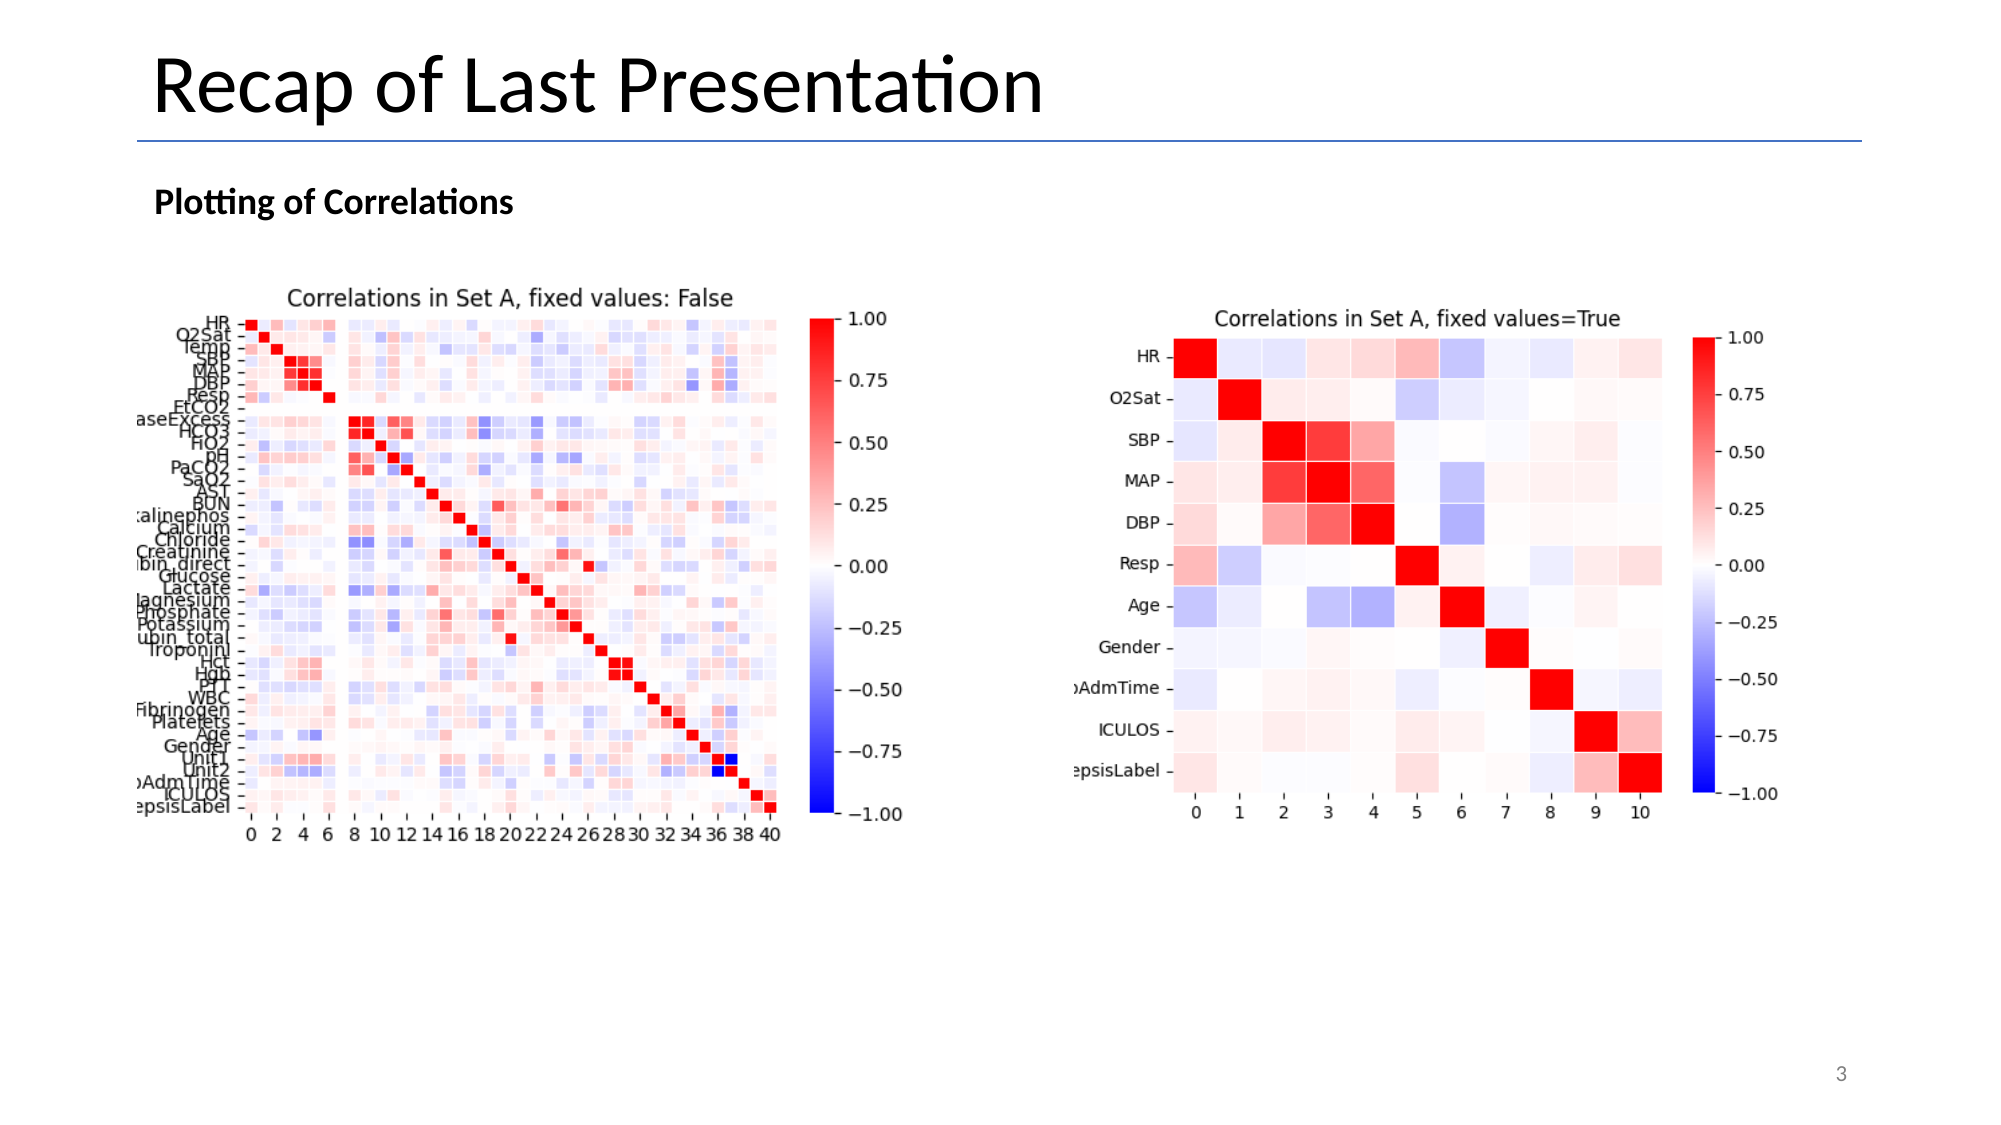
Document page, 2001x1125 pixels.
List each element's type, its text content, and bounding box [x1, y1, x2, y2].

picture [137, 241, 995, 884]
title Recap of Last Presentation [137, 0, 1863, 170]
text_box Plotting of Correlations [139, 169, 530, 230]
slide_number 3 [1513, 1042, 1863, 1103]
picture [1074, 266, 1863, 859]
